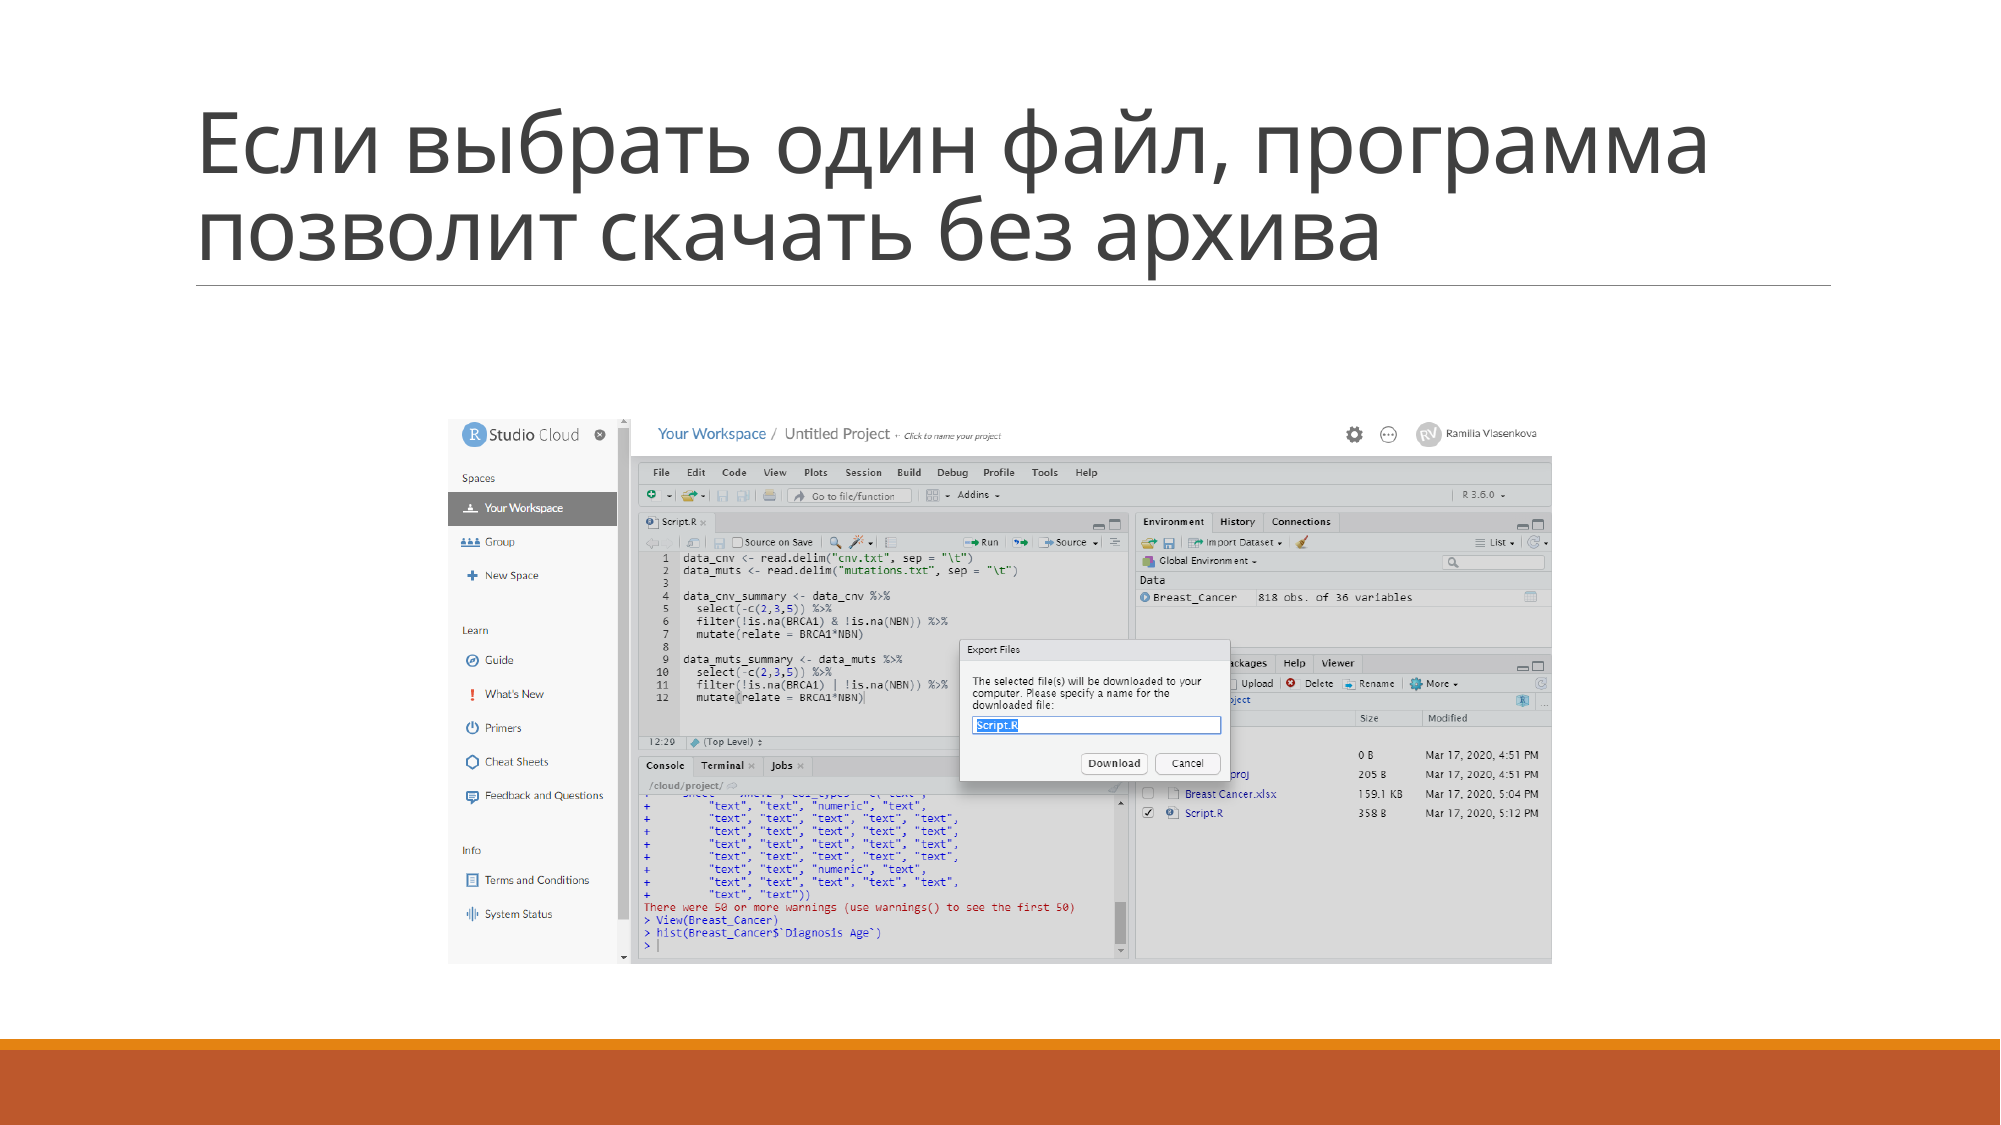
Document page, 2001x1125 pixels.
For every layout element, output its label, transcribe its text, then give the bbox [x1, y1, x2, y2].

title Если выбрать один файл, программа позволит скачать без архива [180, 47, 1830, 285]
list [447, 418, 1553, 965]
